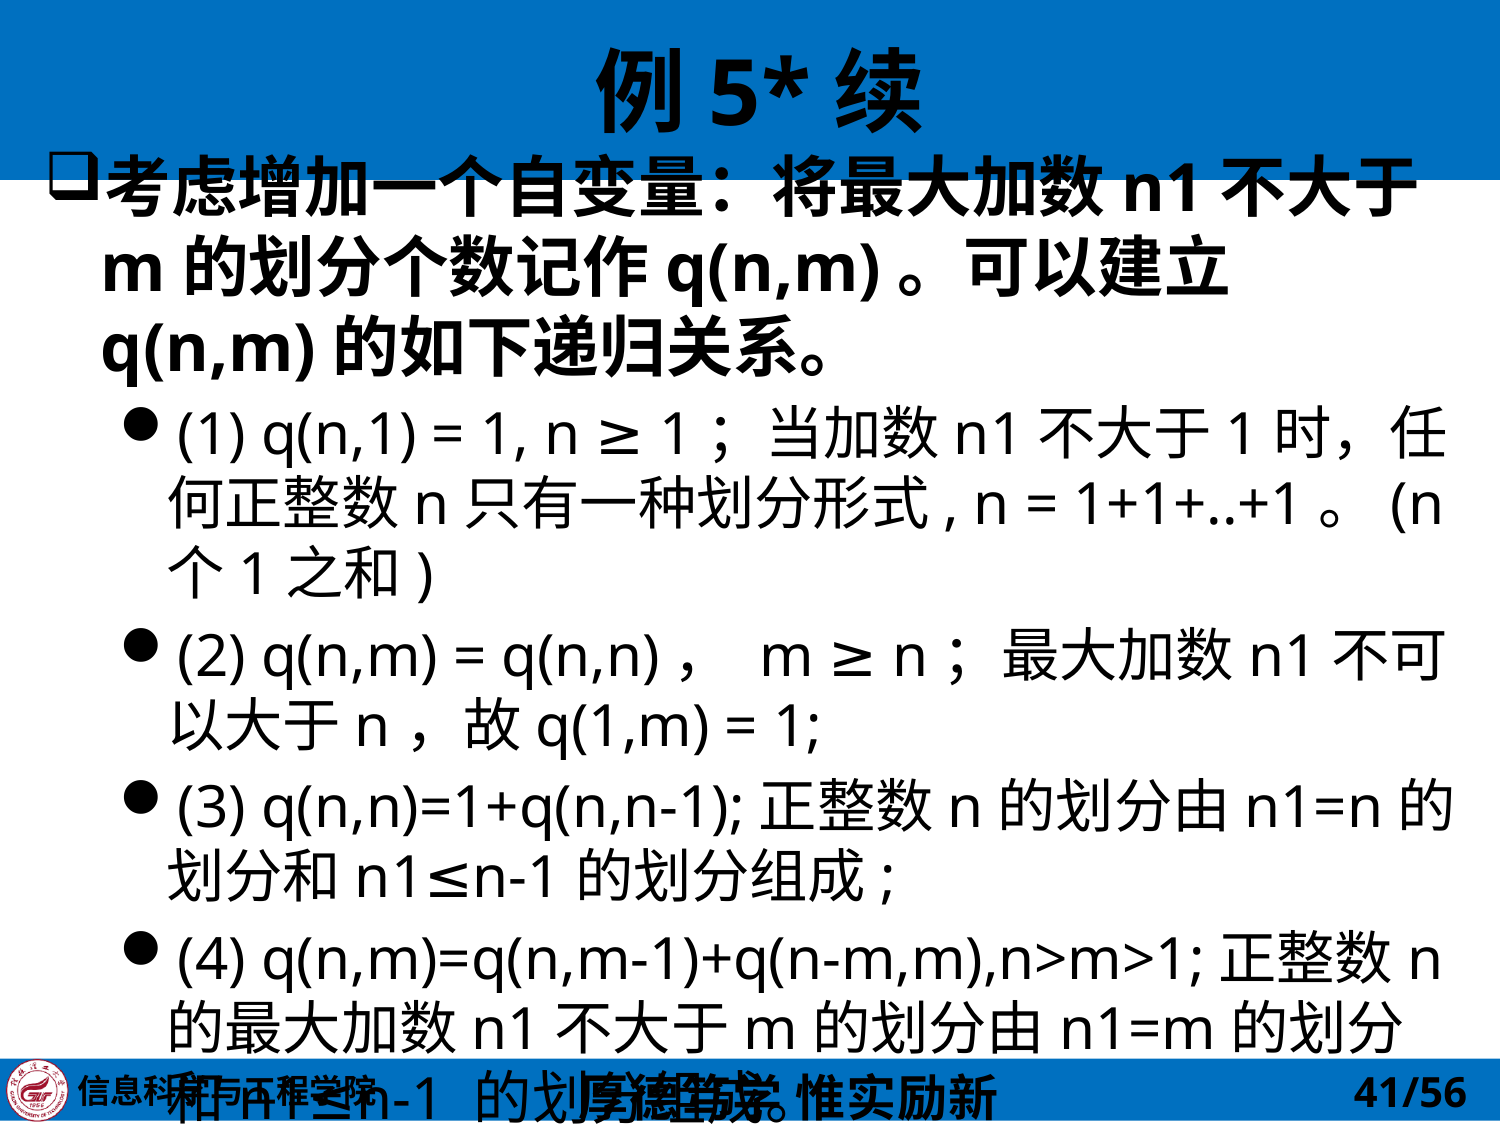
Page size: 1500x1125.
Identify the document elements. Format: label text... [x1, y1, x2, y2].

slide_number 41/56 [1132, 1058, 1483, 1121]
title 例5*续 [85, 0, 1436, 183]
picture [5, 1058, 69, 1122]
list 考虑增加一个自变量：将最大加数n1不大于m的划分个数记作q(n,m)。可以建立q(n,m)的如下递归关系。 (1) q(n,1) = 1, n ≥ 1；当加数n1不大于1时，任何正整数n只有一种划分形式, n = 1+1+..+1。(n个1之和) (2) q(n,m) = q(n,n)， m ≥ n；最大加数n1不可以大于n，故q(1,m) = 1; (3) q(n,n)=1+q(n,n-1);正整数n的划分由n1=n的划分和n1≤n-1的划分组成; (4) q(n,m)=q(n,m-1)+q(n-m,m),n>m>1;正整数n的最大加数n1不大于m的划分由n1=m的划分和n1≤n-1 的划分组成。 [29, 137, 1471, 1071]
